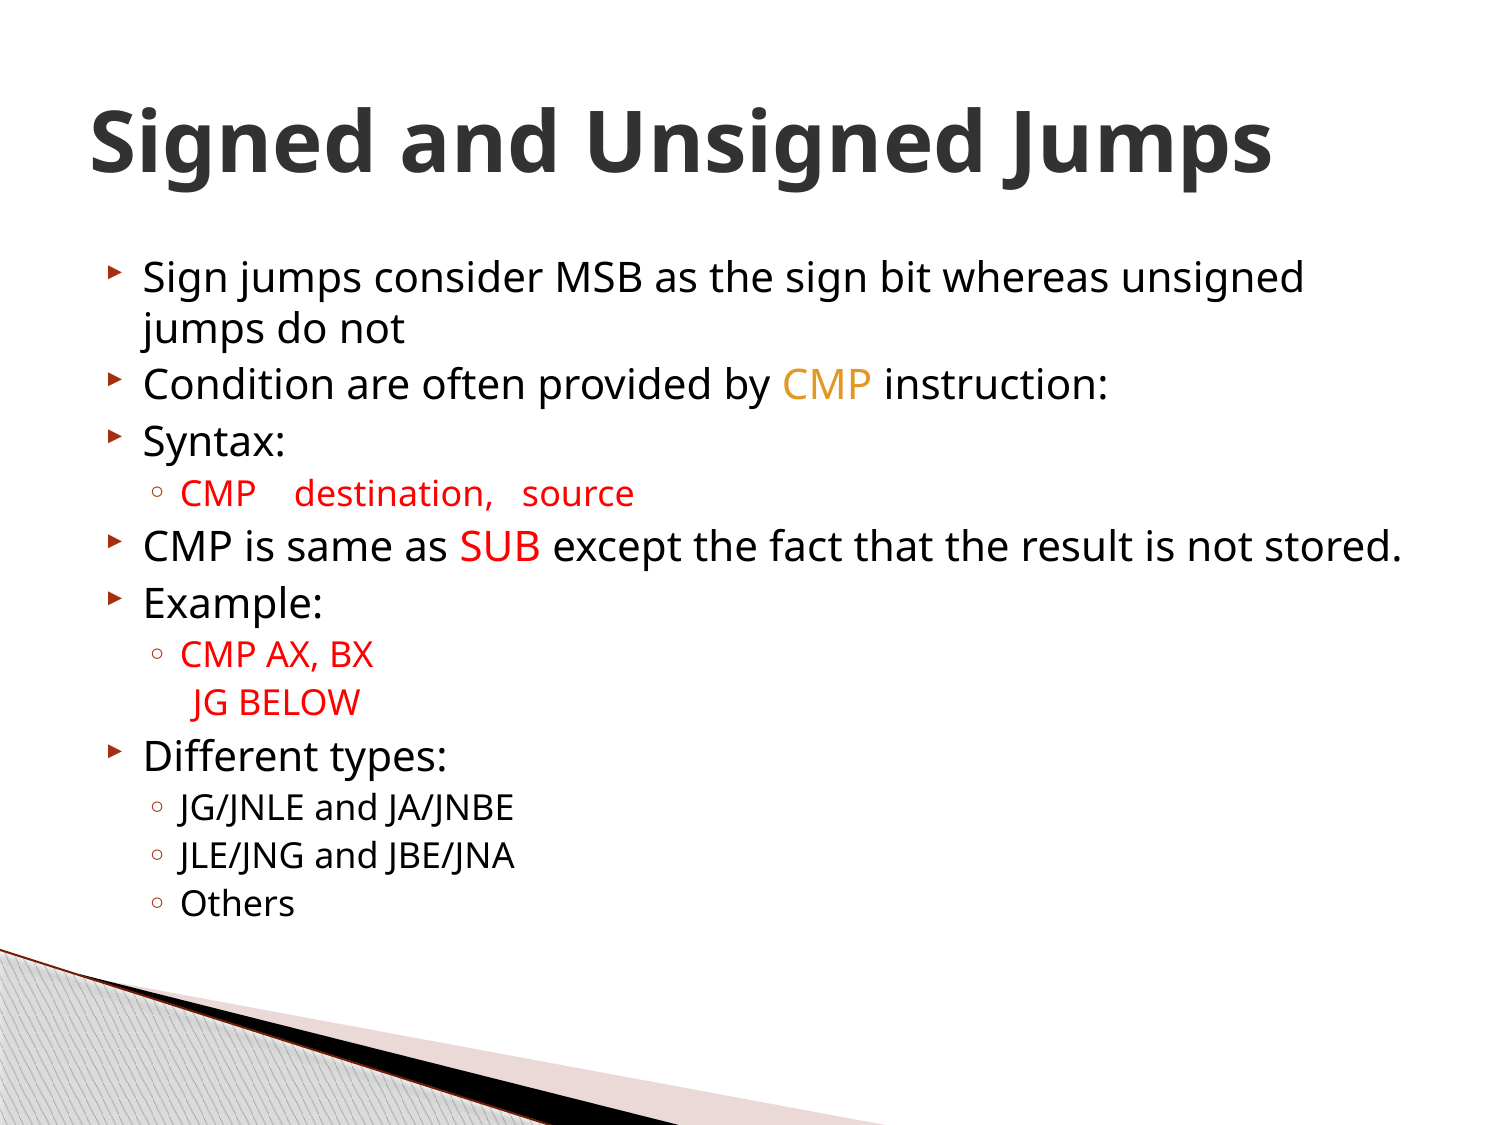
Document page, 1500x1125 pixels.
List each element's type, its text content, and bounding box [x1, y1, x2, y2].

title Signed and Unsigned Jumps [75, 45, 1425, 233]
list Sign jumps consider MSB as the sign bit whereas unsigned jumps do not Condition are often provided by CMP instruction: Syntax: CMP destination, source CMP is same as SUB except the fact that the result is not stored. Example: CMP AX, BX JG BELOW Different types: JG/JNLE and JA/JNBE JLE/JNG and JBE/JNA Others [75, 243, 1425, 986]
